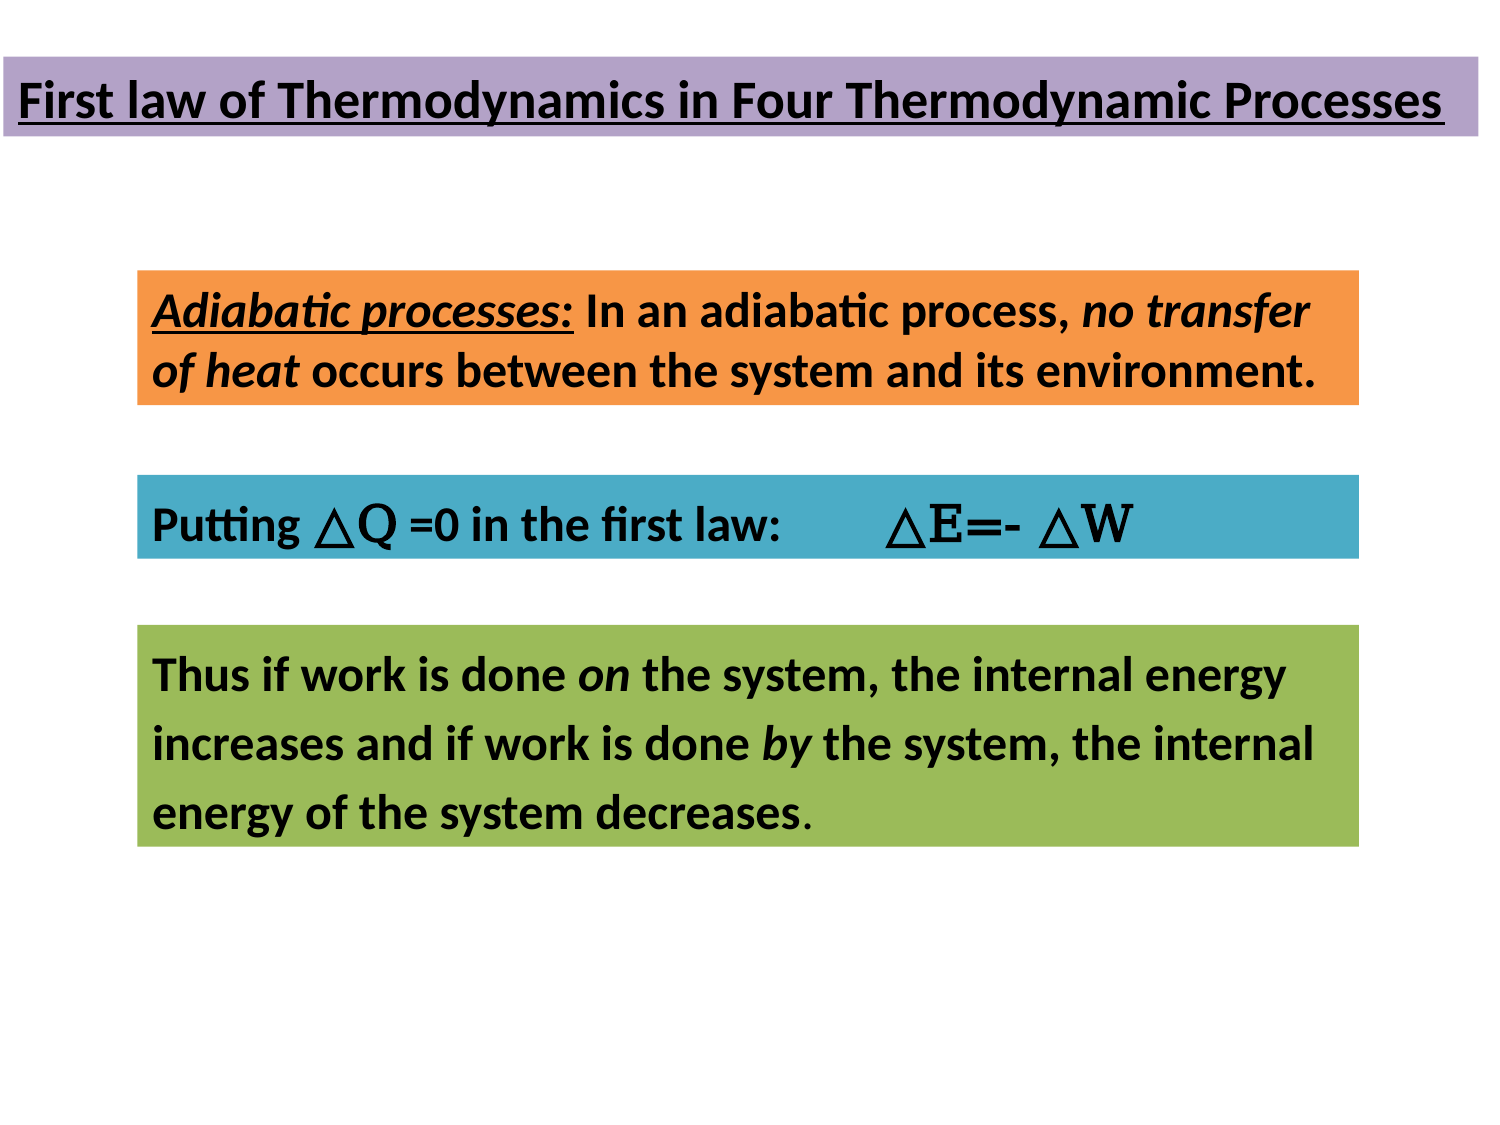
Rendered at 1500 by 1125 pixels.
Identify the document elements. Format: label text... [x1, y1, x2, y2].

text_box First law of Thermodynamics in Four Thermodynamic Processes [3, 56, 1479, 137]
text_box Putting △Q =0 in the first law: △E=- △W [137, 474, 1359, 559]
text_box Thus if work is done on the system, the internal energy increases and if work is done by the system, the internal energy of the system decreases. [137, 624, 1359, 847]
text_box Adiabatic processes: In an adiabatic process, no transfer of heat occurs between the system and its environment. [137, 270, 1359, 406]
